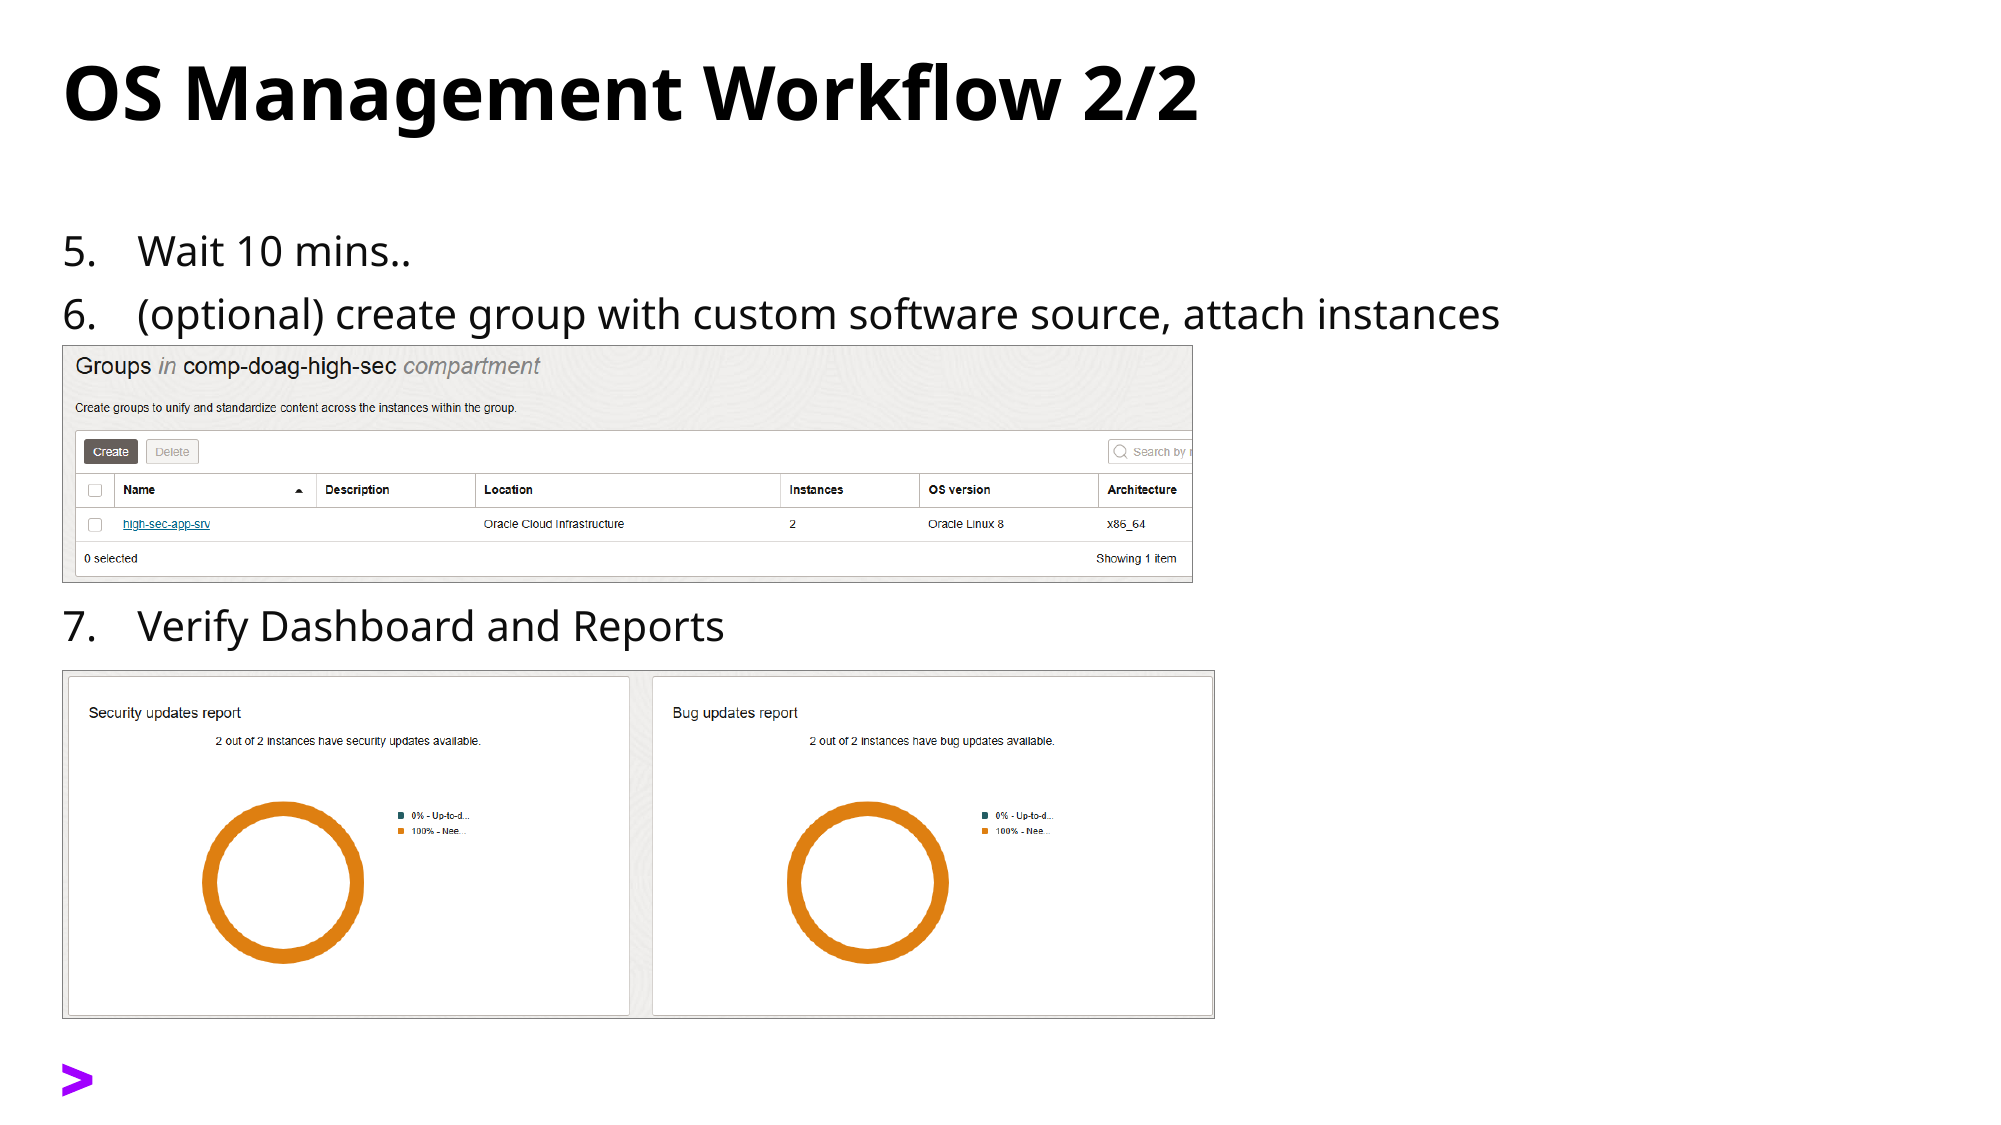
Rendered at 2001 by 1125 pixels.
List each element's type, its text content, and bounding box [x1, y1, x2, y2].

list Wait 10 mins.. (optional) create group with custom software source, attach instances Verify Dashboard and Reports [62, 224, 1938, 1036]
picture [62, 670, 1215, 1020]
picture [62, 345, 1193, 583]
title OS Management Workflow 2/2 [62, 62, 1938, 224]
